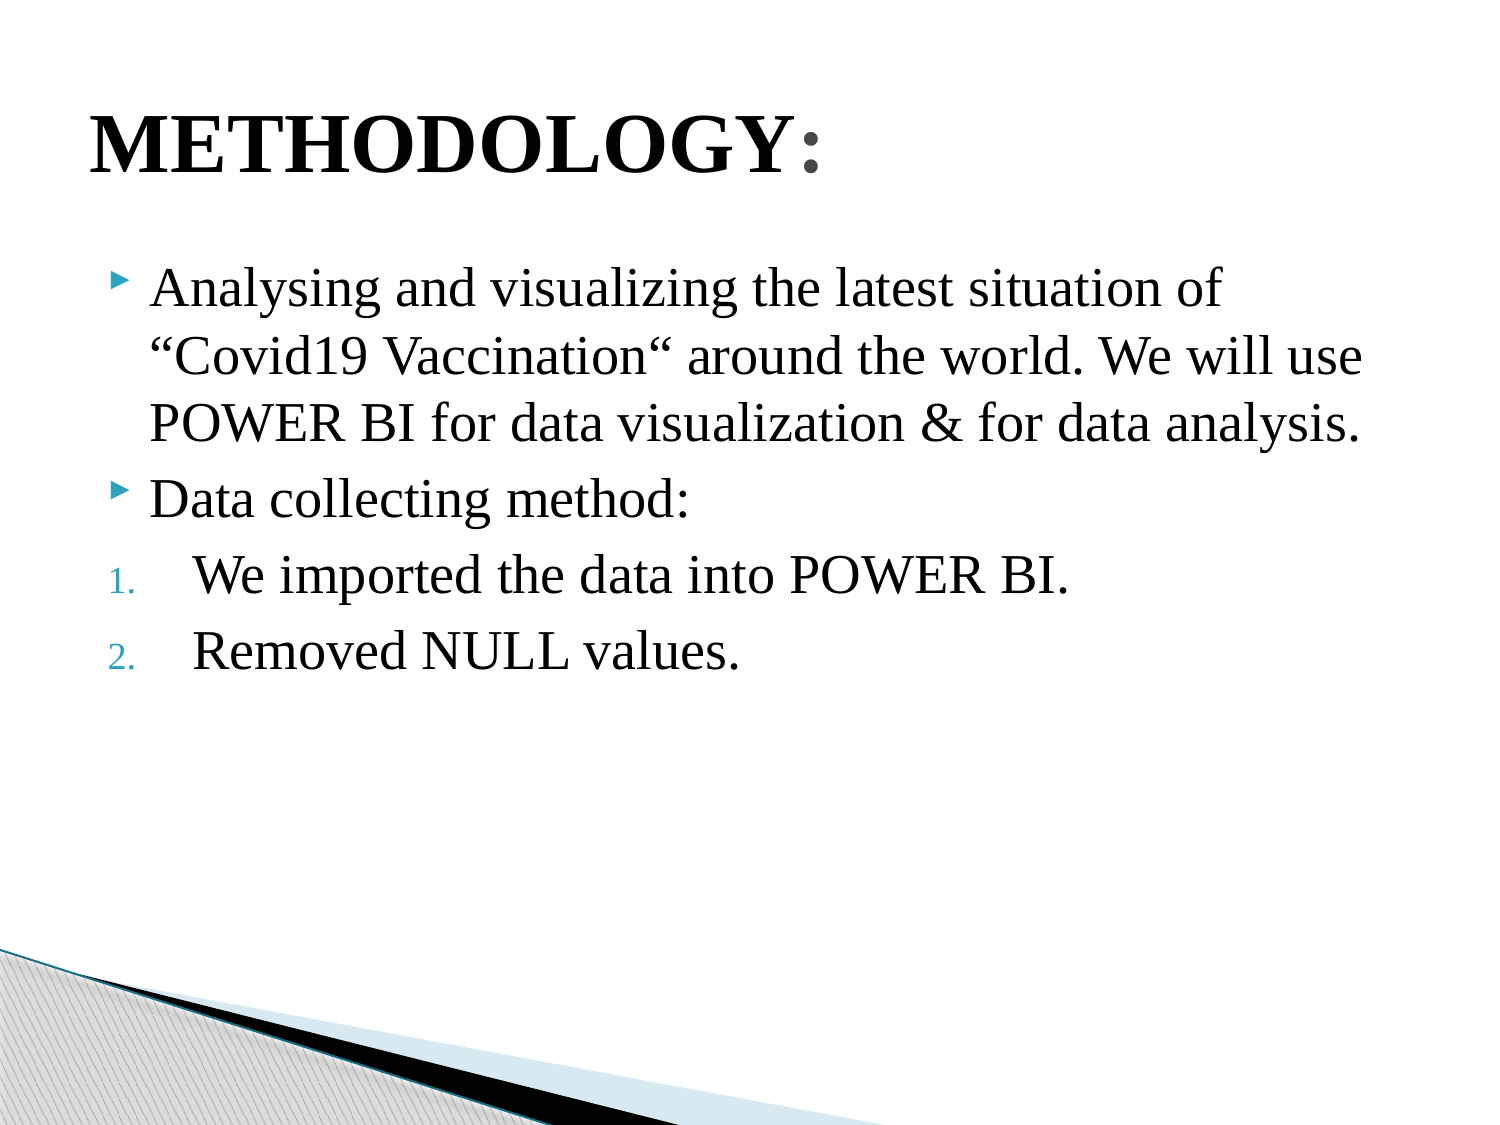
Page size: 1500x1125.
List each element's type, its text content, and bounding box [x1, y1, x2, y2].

title METHODOLOGY: [75, 45, 1425, 233]
list Analysing and visualizing the latest situation of “Covid19 Vaccination“ around the world. We will use POWER BI for data visualization & for data analysis. Data collecting method: We imported the data into POWER BI. Removed NULL values. [75, 243, 1425, 986]
